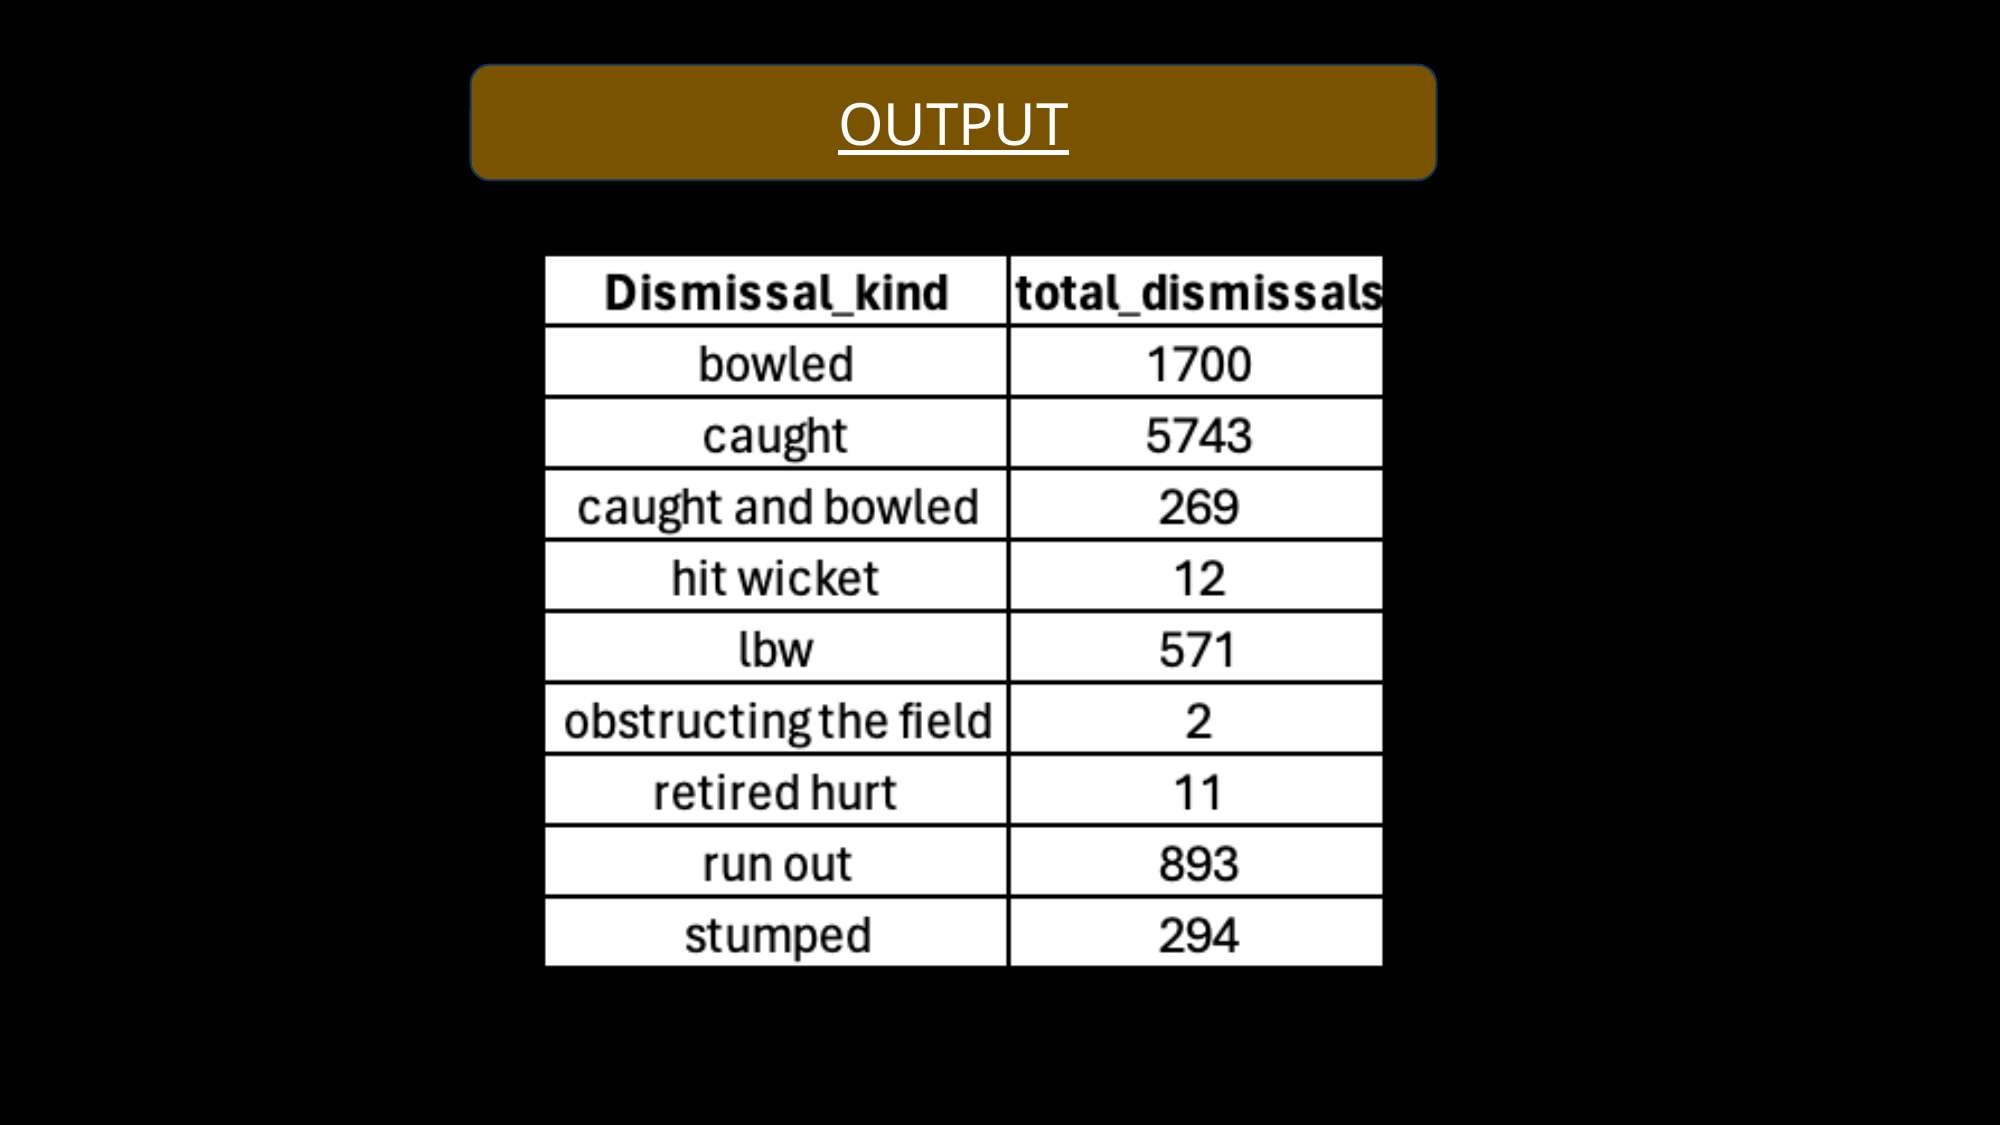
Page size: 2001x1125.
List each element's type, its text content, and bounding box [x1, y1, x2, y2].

text_box OUTPUT [469, 63, 1438, 182]
picture [537, 248, 1392, 973]
